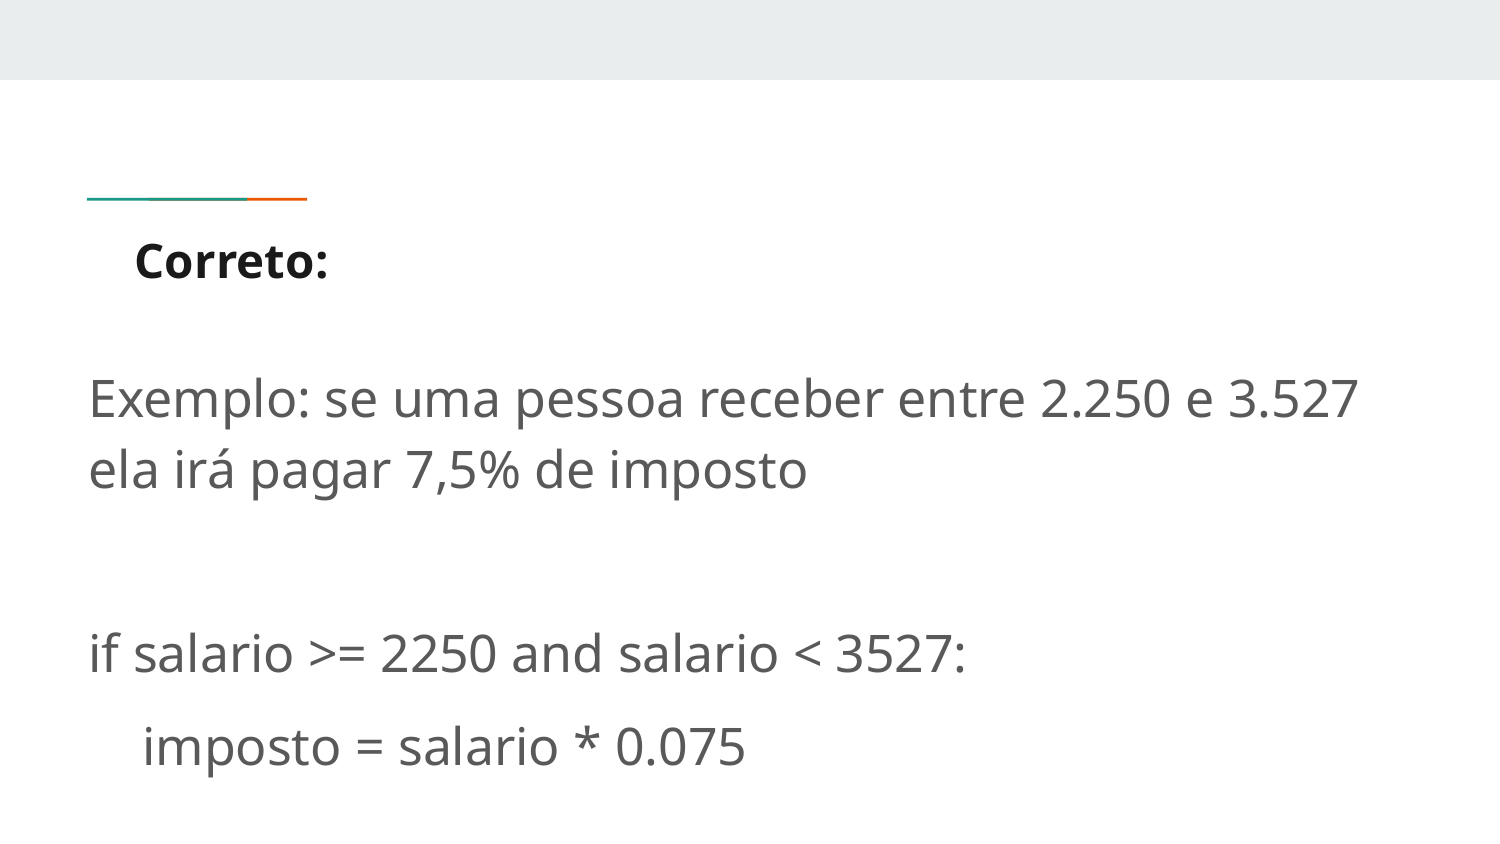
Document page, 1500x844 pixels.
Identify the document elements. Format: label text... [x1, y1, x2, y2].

list Exemplo: se uma pessoa receber entre 2.250 e 3.527 ela irá pagar 7,5% de imposto if salario >= 2250 and salario < 3527: imposto = salario * 0.075 [73, 341, 1430, 793]
title Correto: [119, 216, 1381, 305]
